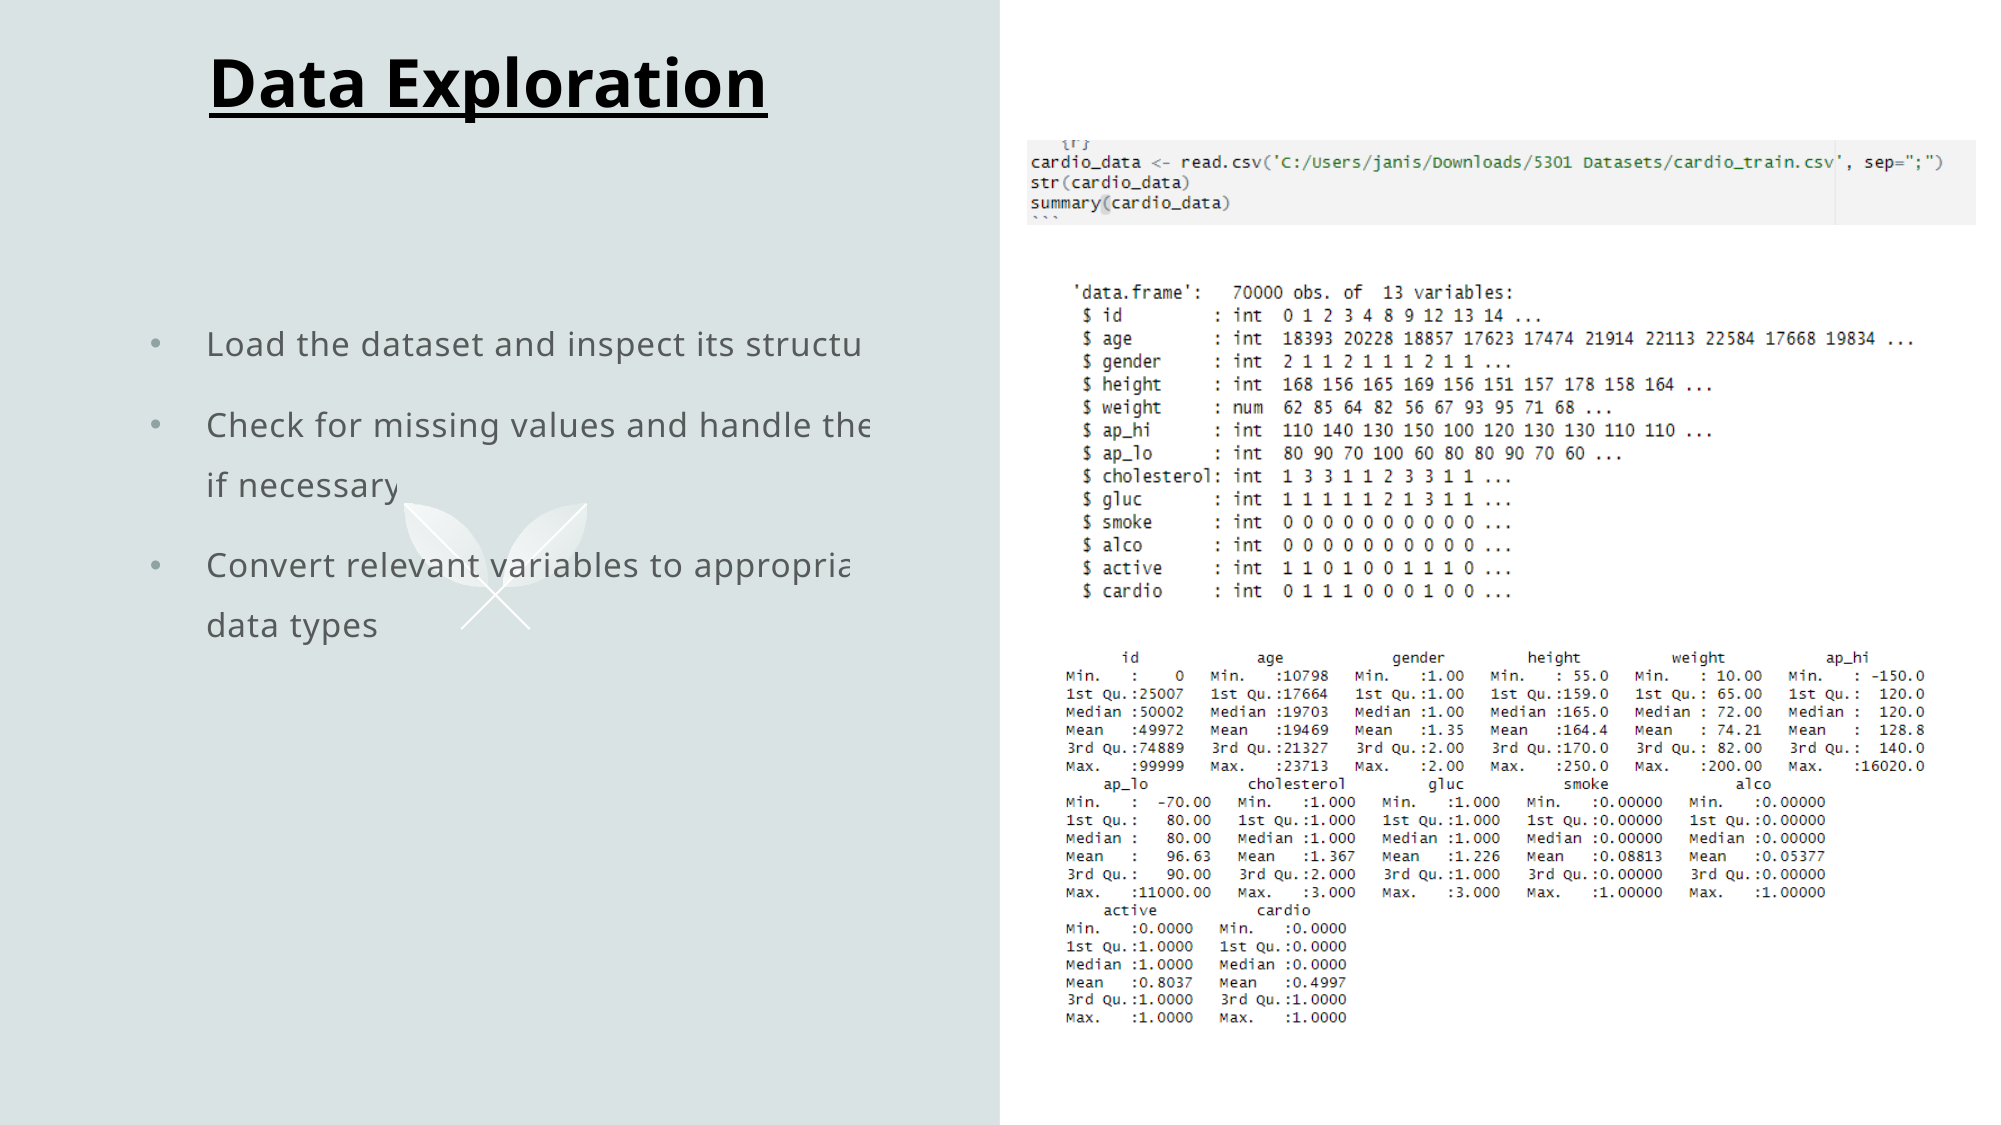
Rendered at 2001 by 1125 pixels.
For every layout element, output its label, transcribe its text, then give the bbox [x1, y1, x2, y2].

title Data Exploration [175, 19, 802, 129]
picture [1058, 647, 1944, 1036]
subtitle Load the dataset and inspect its structure. Check for missing values and handle them if necessary. Convert relevant variables to appropriate data types. [134, 295, 943, 830]
picture [1026, 140, 1977, 225]
picture [1072, 266, 1931, 606]
